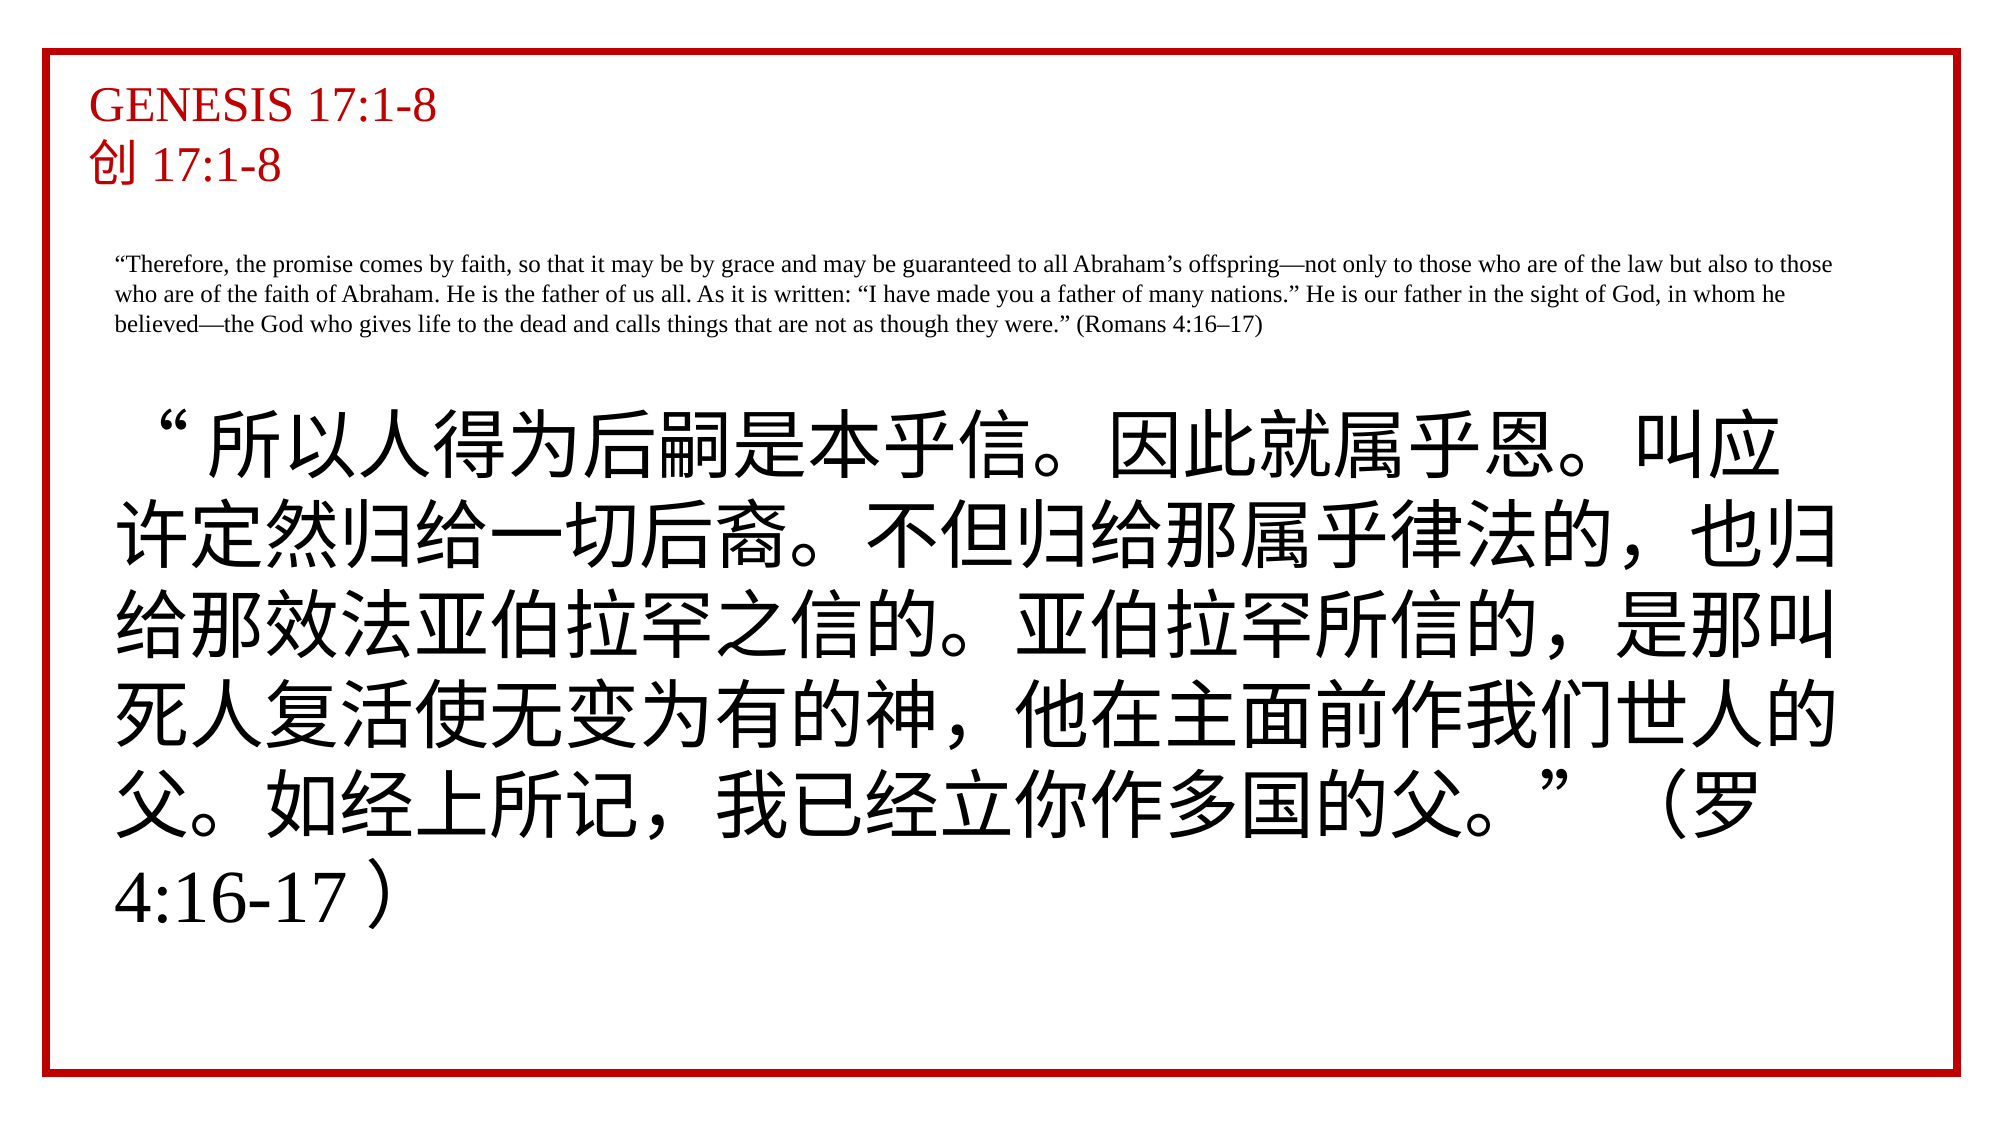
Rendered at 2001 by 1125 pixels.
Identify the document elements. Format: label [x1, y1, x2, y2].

text_box [45, 50, 1958, 1074]
